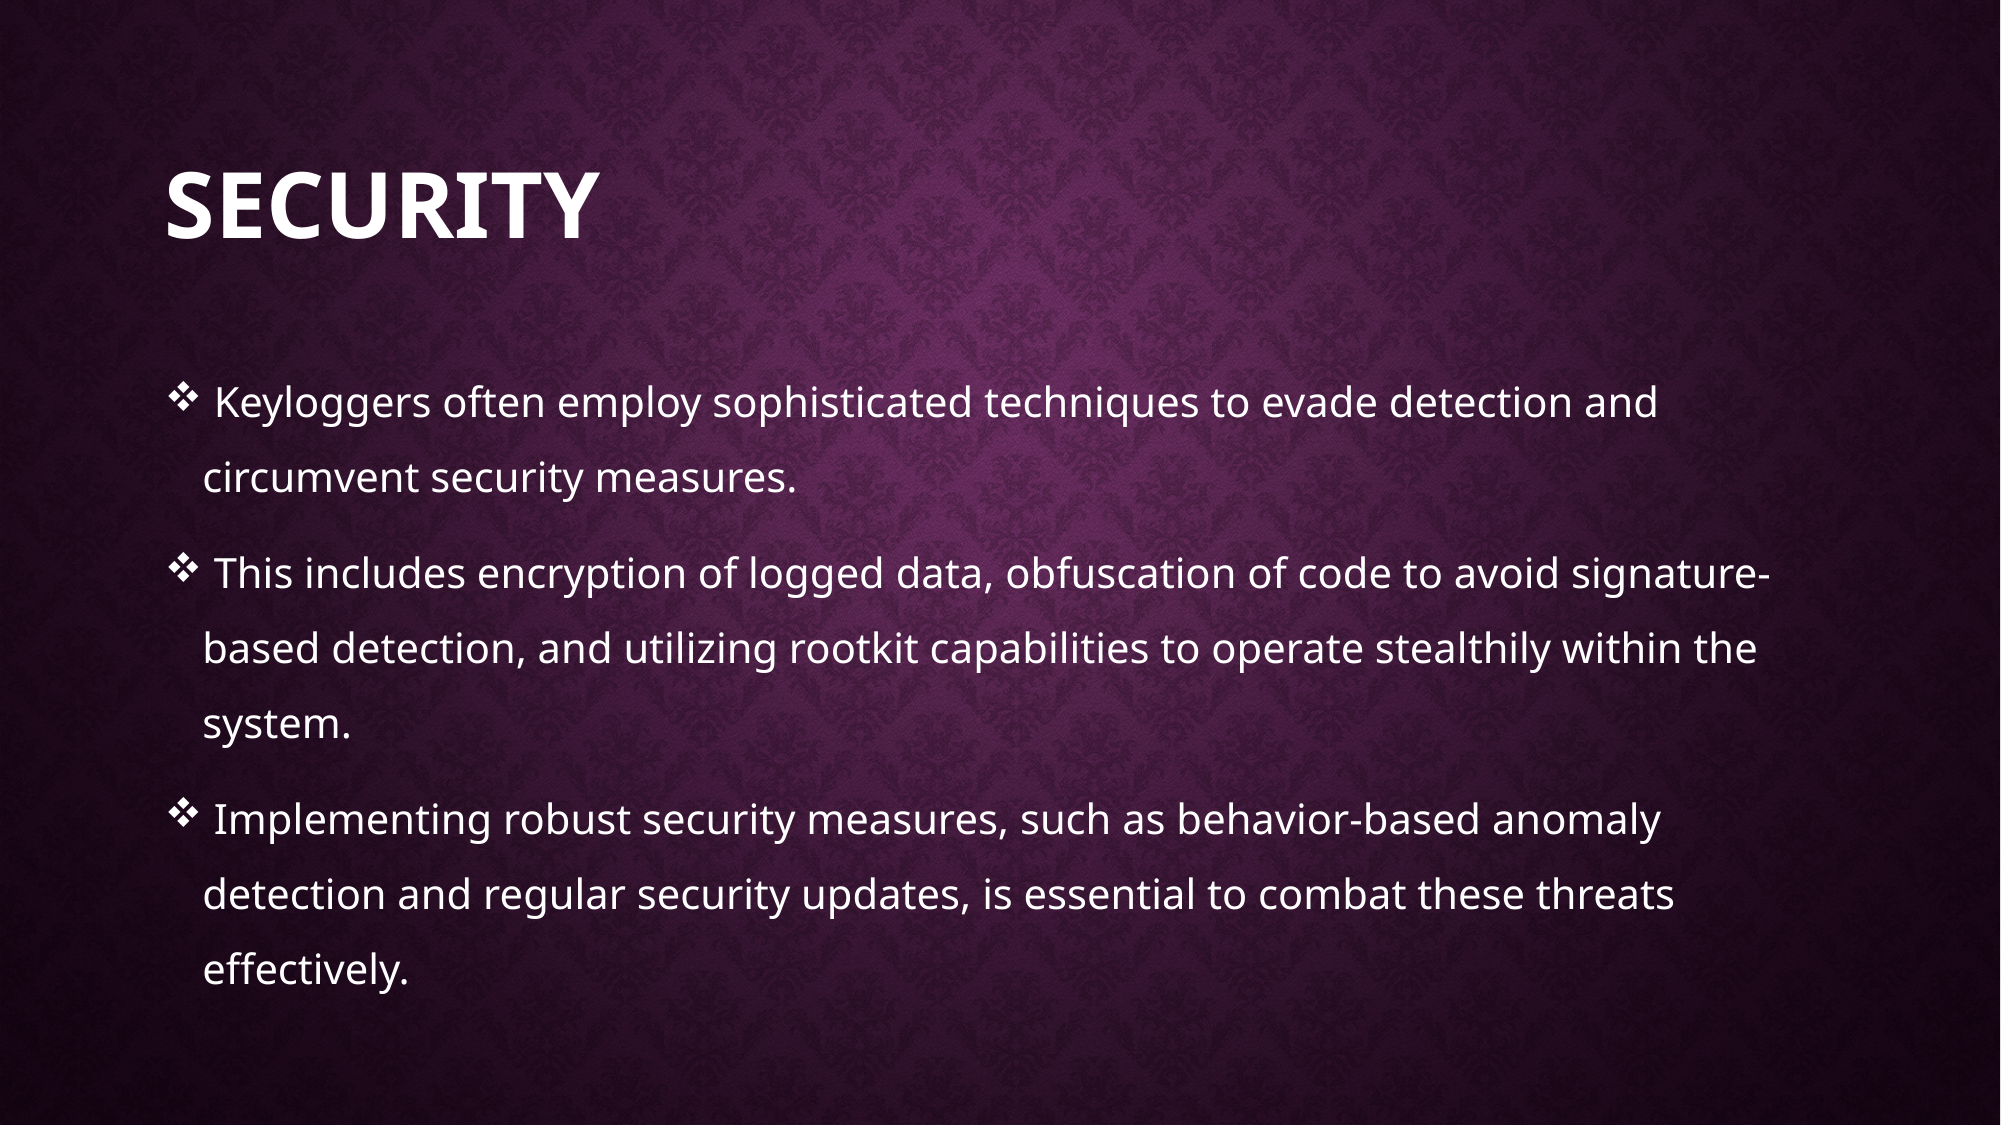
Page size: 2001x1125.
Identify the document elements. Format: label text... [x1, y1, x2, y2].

list Keyloggers often employ sophisticated techniques to evade detection and circumvent security measures. This includes encryption of logged data, obfuscation of code to avoid signature-based detection, and utilizing rootkit capabilities to operate stealthily within the system. Implementing robust security measures, such as behavior-based anomaly detection and regular security updates, is essential to combat these threats effectively. [149, 343, 1849, 950]
title SECURITY [149, 99, 1849, 318]
